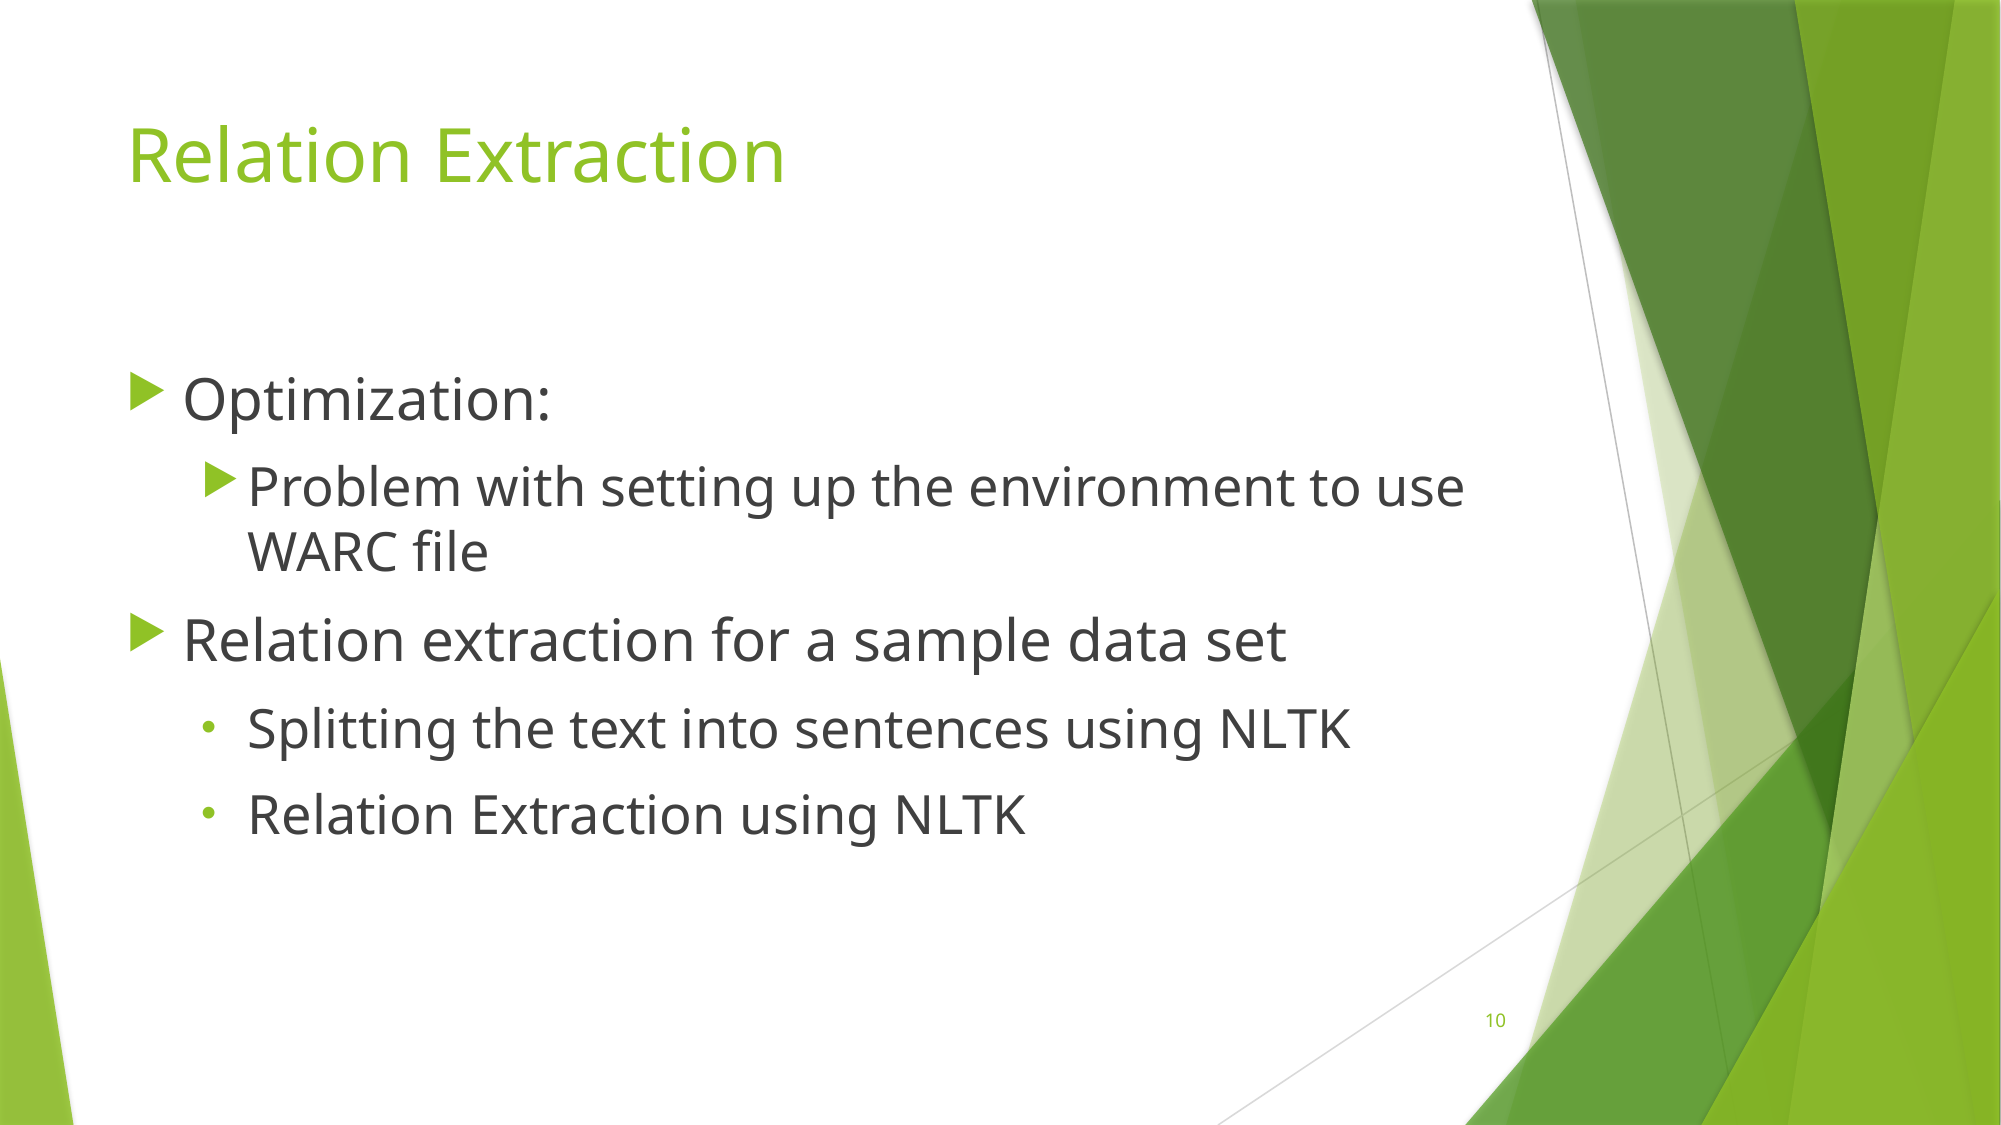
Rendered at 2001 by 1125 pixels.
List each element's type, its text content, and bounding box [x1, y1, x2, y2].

slide_number 10 [1409, 991, 1522, 1051]
list Optimization: Problem with setting up the environment to use WARC file Relation extraction for a sample data set Splitting the text into sentences using NLTK Relation Extraction using NLTK [111, 354, 1522, 992]
title Relation Extraction [111, 99, 1522, 317]
